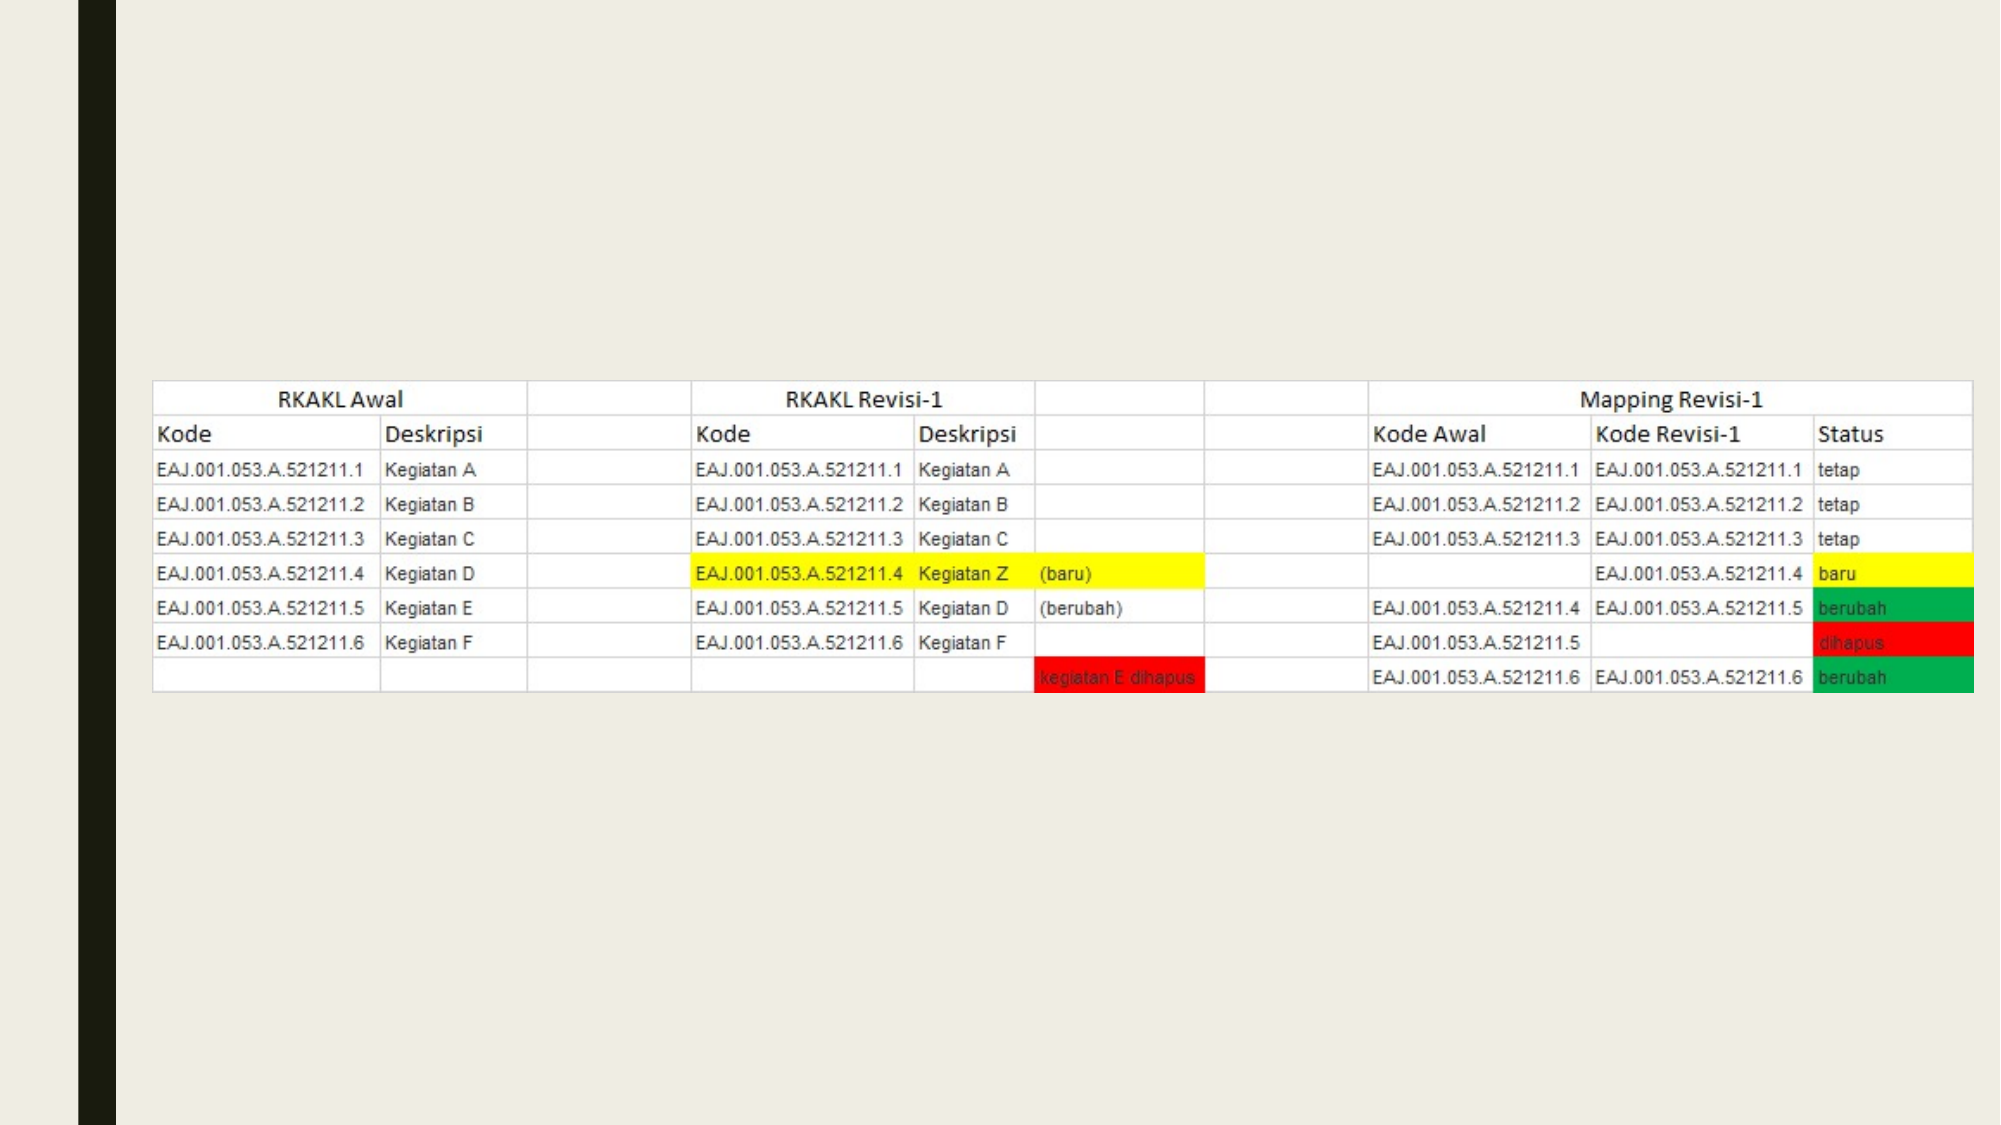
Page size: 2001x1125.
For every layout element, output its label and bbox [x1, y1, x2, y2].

list [152, 380, 1974, 693]
